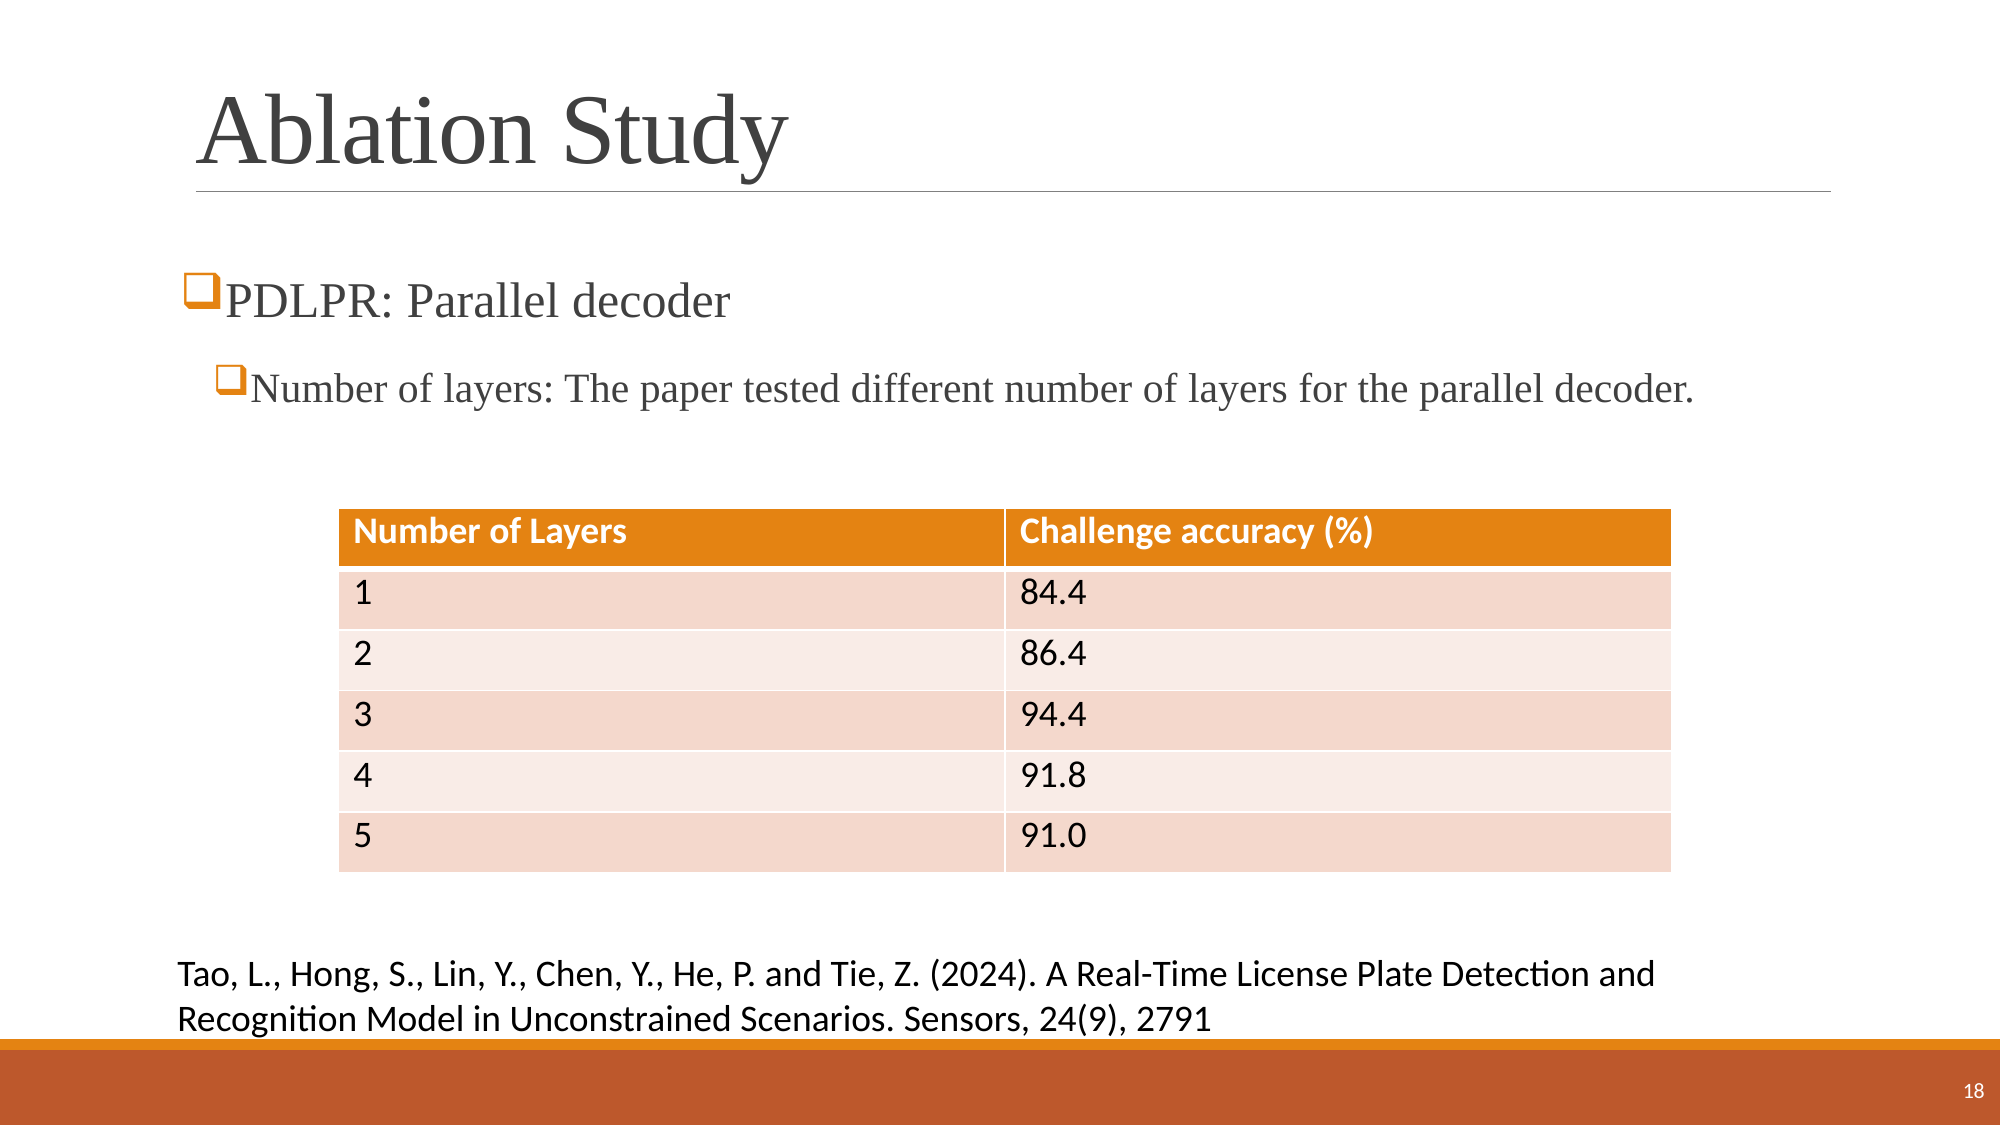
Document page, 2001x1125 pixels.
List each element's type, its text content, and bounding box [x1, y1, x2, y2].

table_header Number of Layers [339, 509, 1004, 566]
table_cell 91.0 [1006, 813, 1671, 872]
title Ablation Study [180, 45, 1830, 192]
table_cell 1 [339, 572, 1004, 629]
list PDLPR: Parallel decoder Number of layers: The paper tested different number of layers for the parallel decoder. [180, 229, 1830, 890]
table_header Challenge accuracy (%) [1006, 509, 1671, 566]
slide_number 18 [1784, 1059, 2000, 1120]
table_cell 5 [339, 813, 1004, 872]
table_cell 84.4 [1006, 572, 1671, 629]
table_cell 2 [339, 631, 1004, 690]
table_cell 4 [339, 752, 1004, 811]
table_cell 3 [339, 691, 1004, 750]
text_box Tao, L., Hong, S., Lin, Y., Chen, Y., He, P. and Tie, Z. (2024). A Real-Time License Plate Detection and Recognition Model in Unconstrained Scenarios. Sensors, 24(9), 2791 [162, 941, 1848, 1047]
table_cell 94.4 [1006, 691, 1671, 750]
table_cell 91.8 [1006, 752, 1671, 811]
table_cell 86.4 [1006, 631, 1671, 690]
